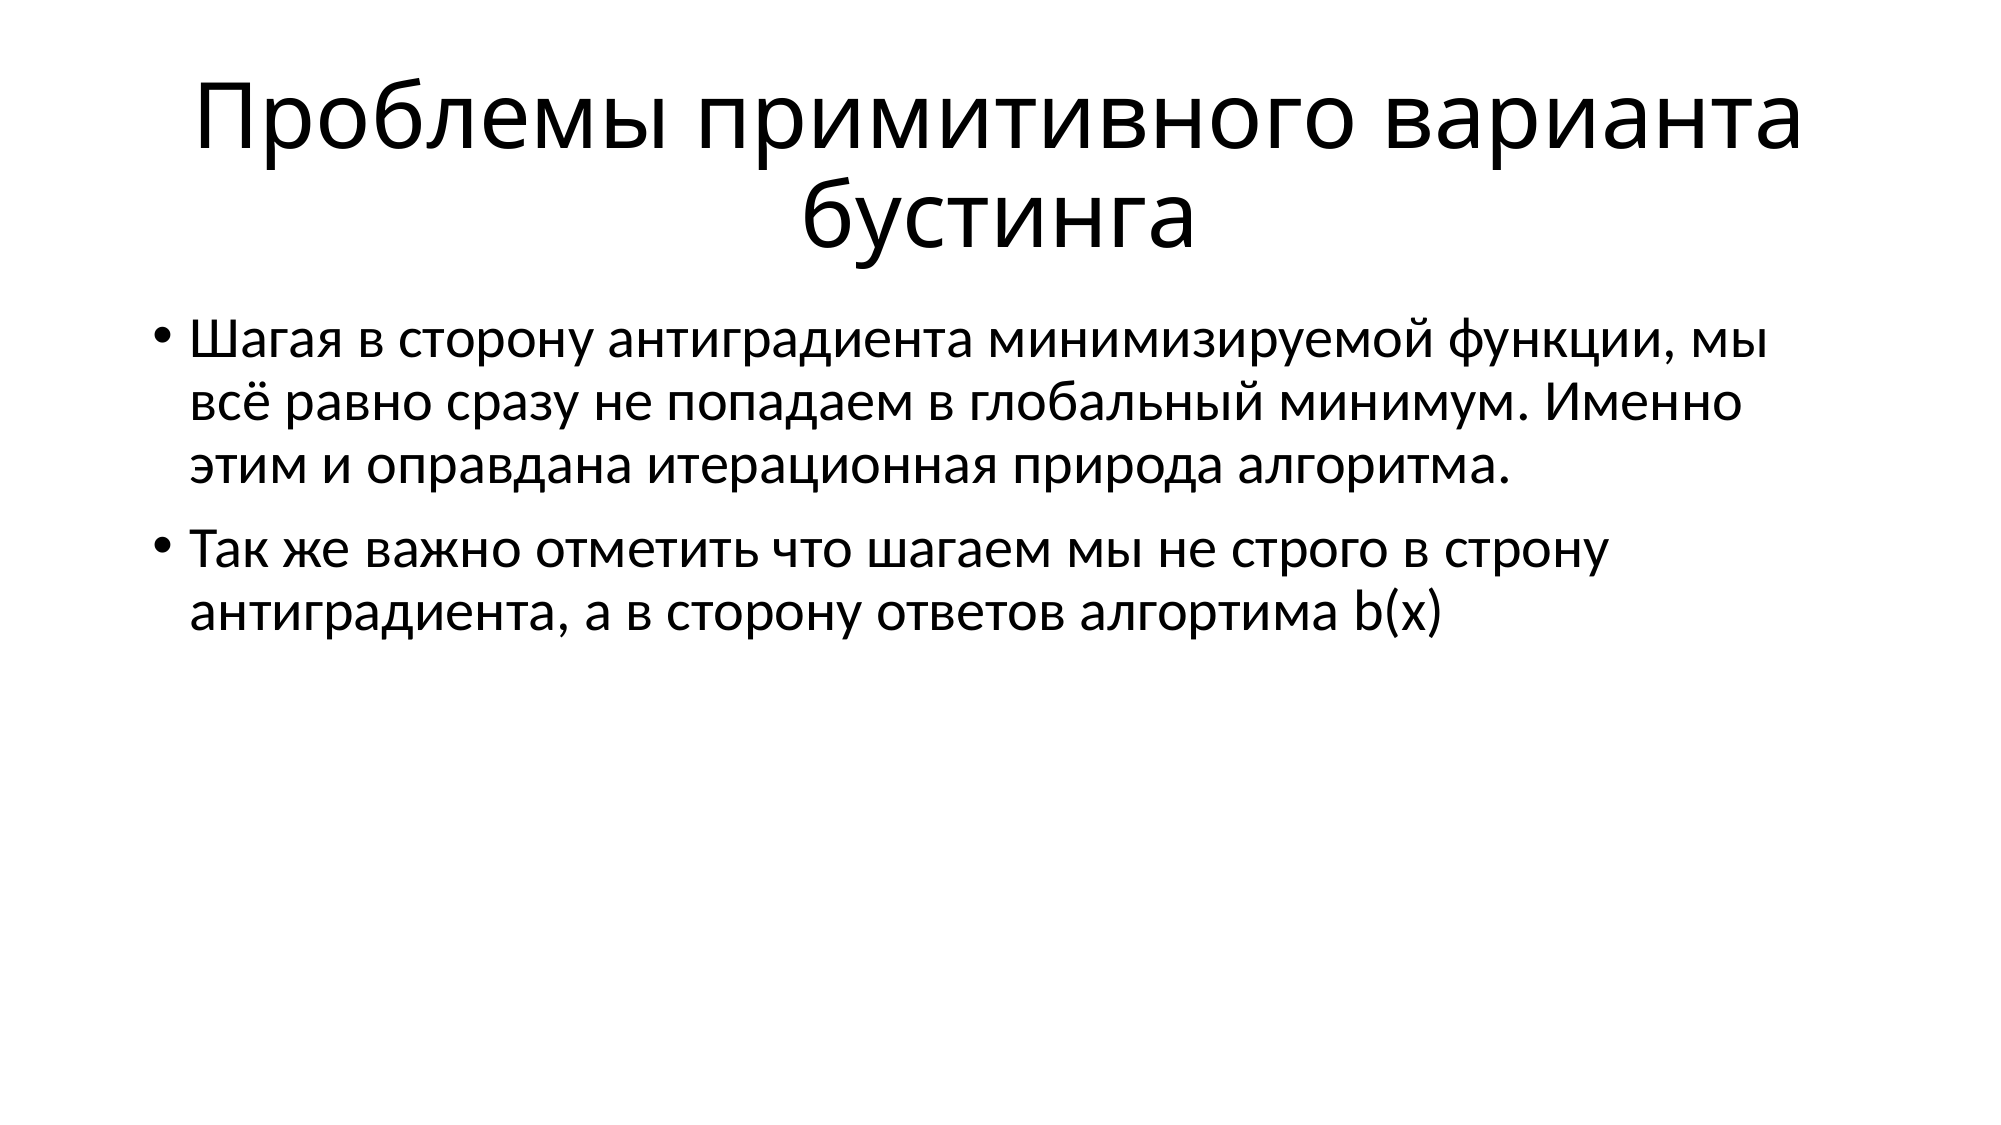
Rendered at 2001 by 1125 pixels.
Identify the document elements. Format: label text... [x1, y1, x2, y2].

title Проблемы примитивного варианта бустинга [137, 59, 1863, 278]
